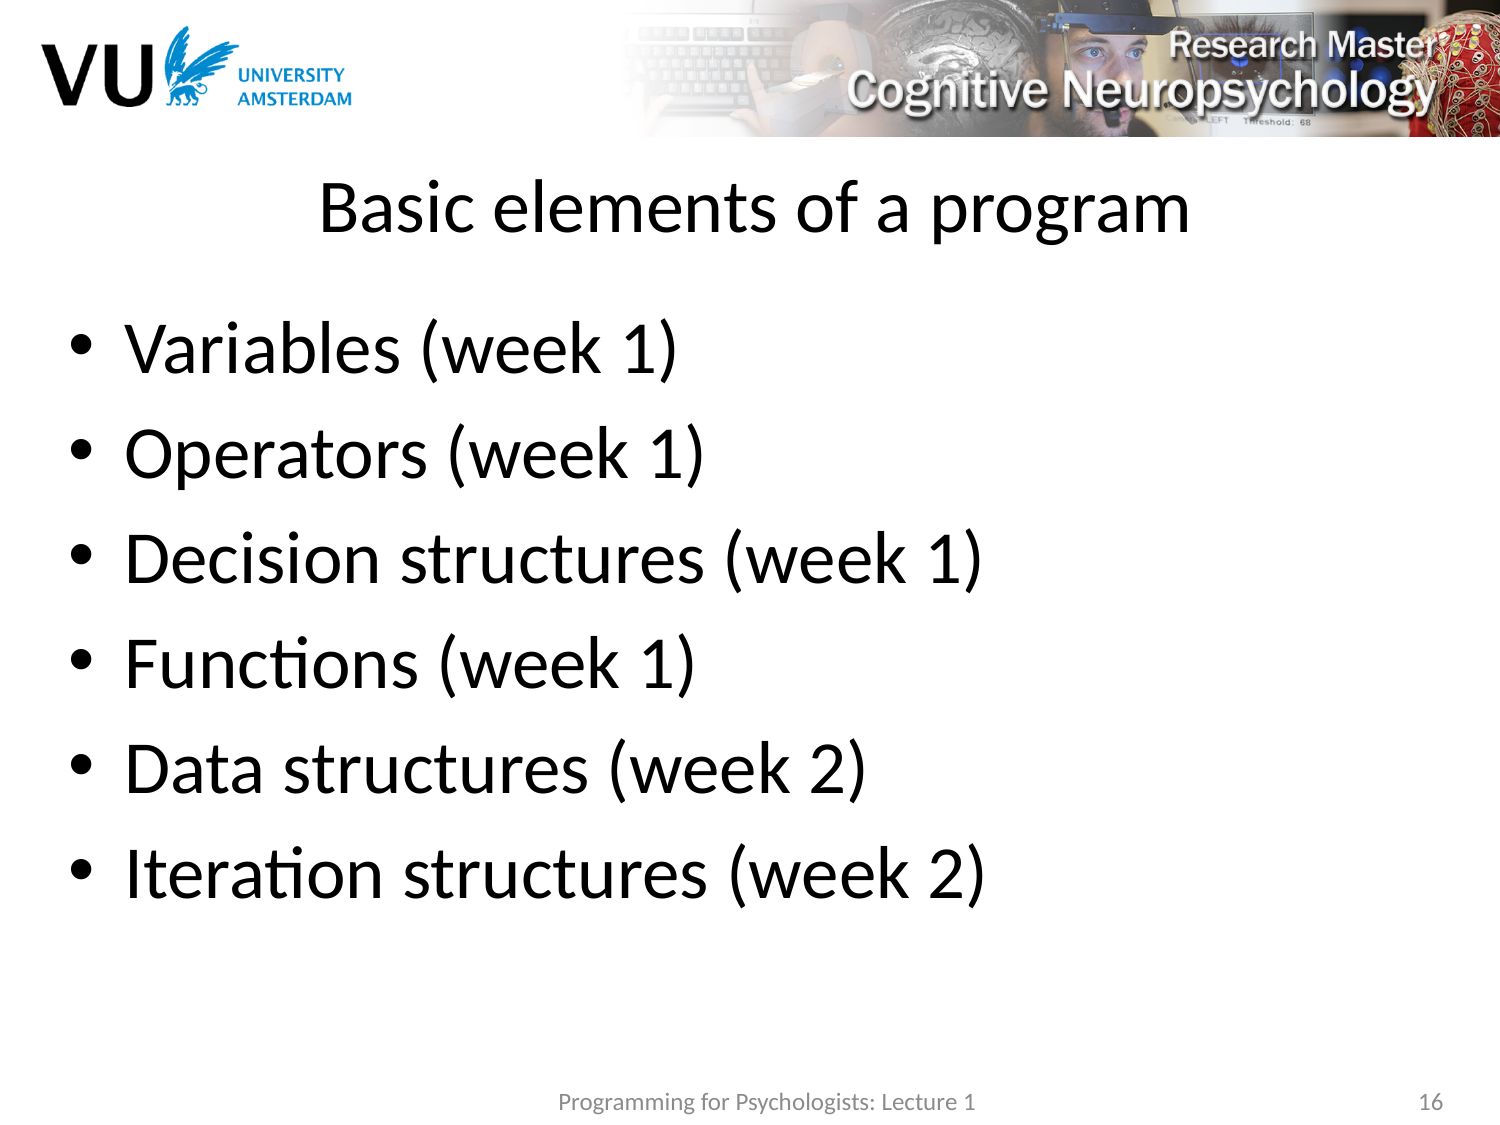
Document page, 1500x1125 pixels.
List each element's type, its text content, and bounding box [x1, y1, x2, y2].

title Basic elements of a program [53, 149, 1459, 256]
picture [0, 0, 1500, 137]
list Variables (week 1) Operators (week 1) Decision structures (week 1) Functions (week 1) Data structures (week 2) Iteration structures (week 2) [53, 290, 1459, 1071]
footer Programming for Psychologists: Lecture 1 [277, 1082, 1258, 1118]
slide_number 16 [1269, 1082, 1459, 1118]
